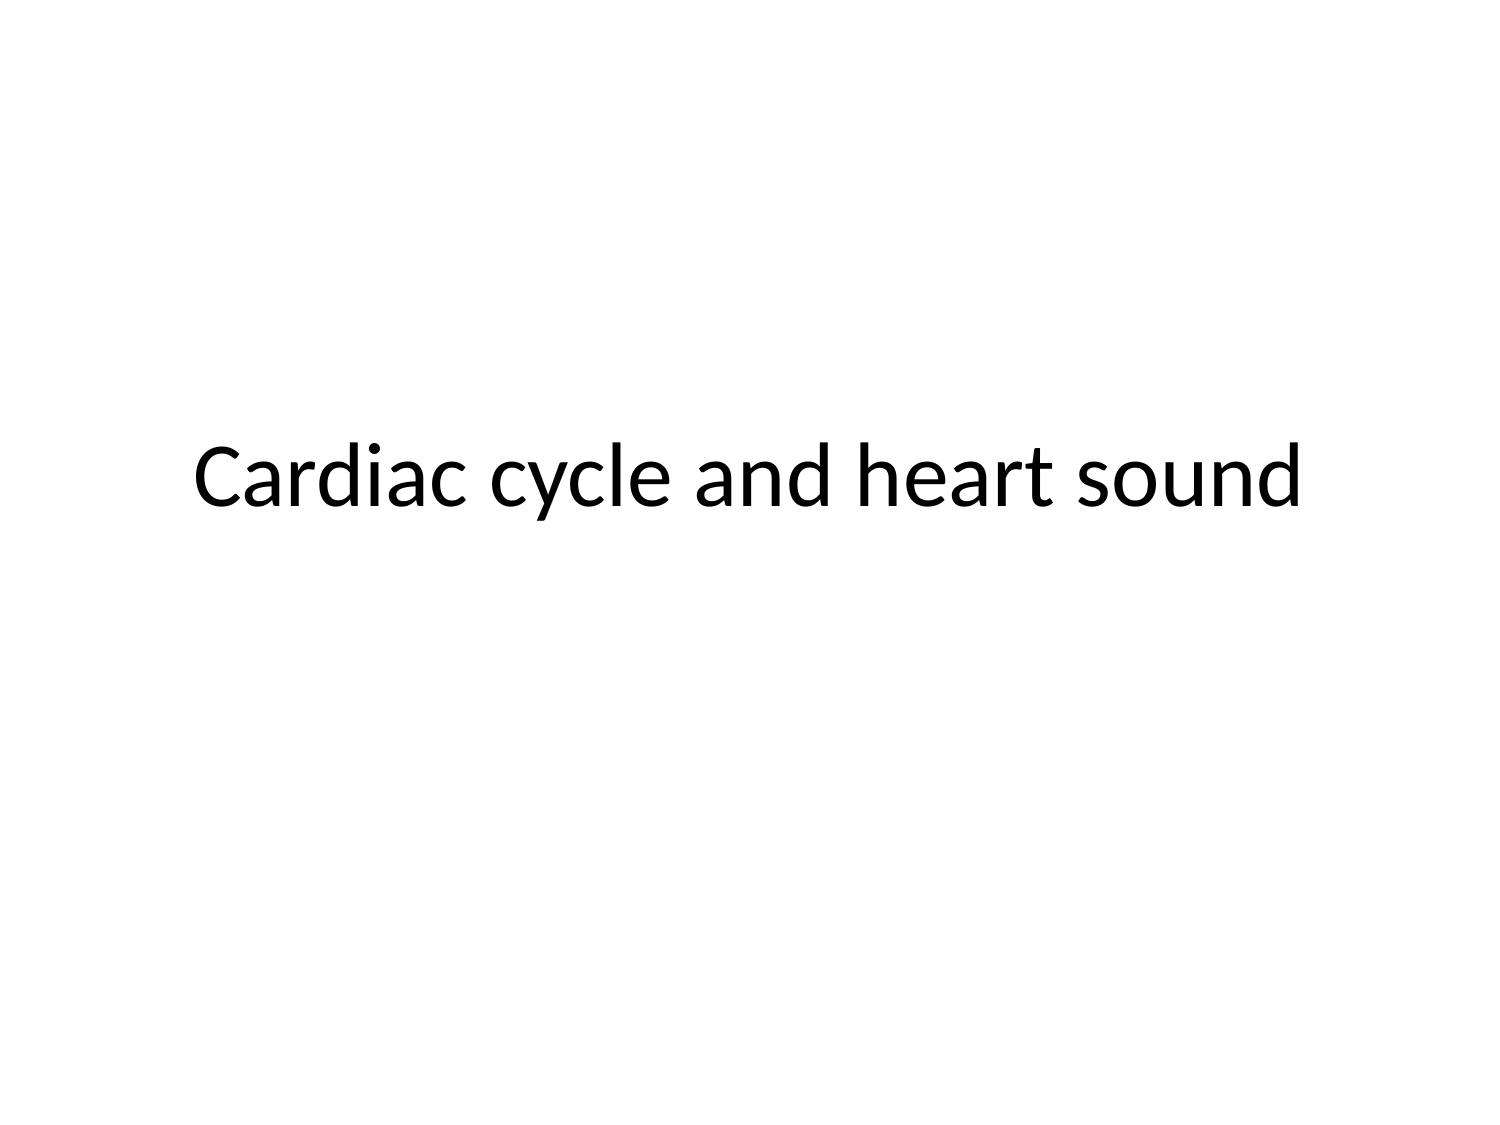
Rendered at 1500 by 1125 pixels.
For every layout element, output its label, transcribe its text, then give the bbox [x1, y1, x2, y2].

title Cardiac cycle and heart sound [112, 349, 1388, 591]
